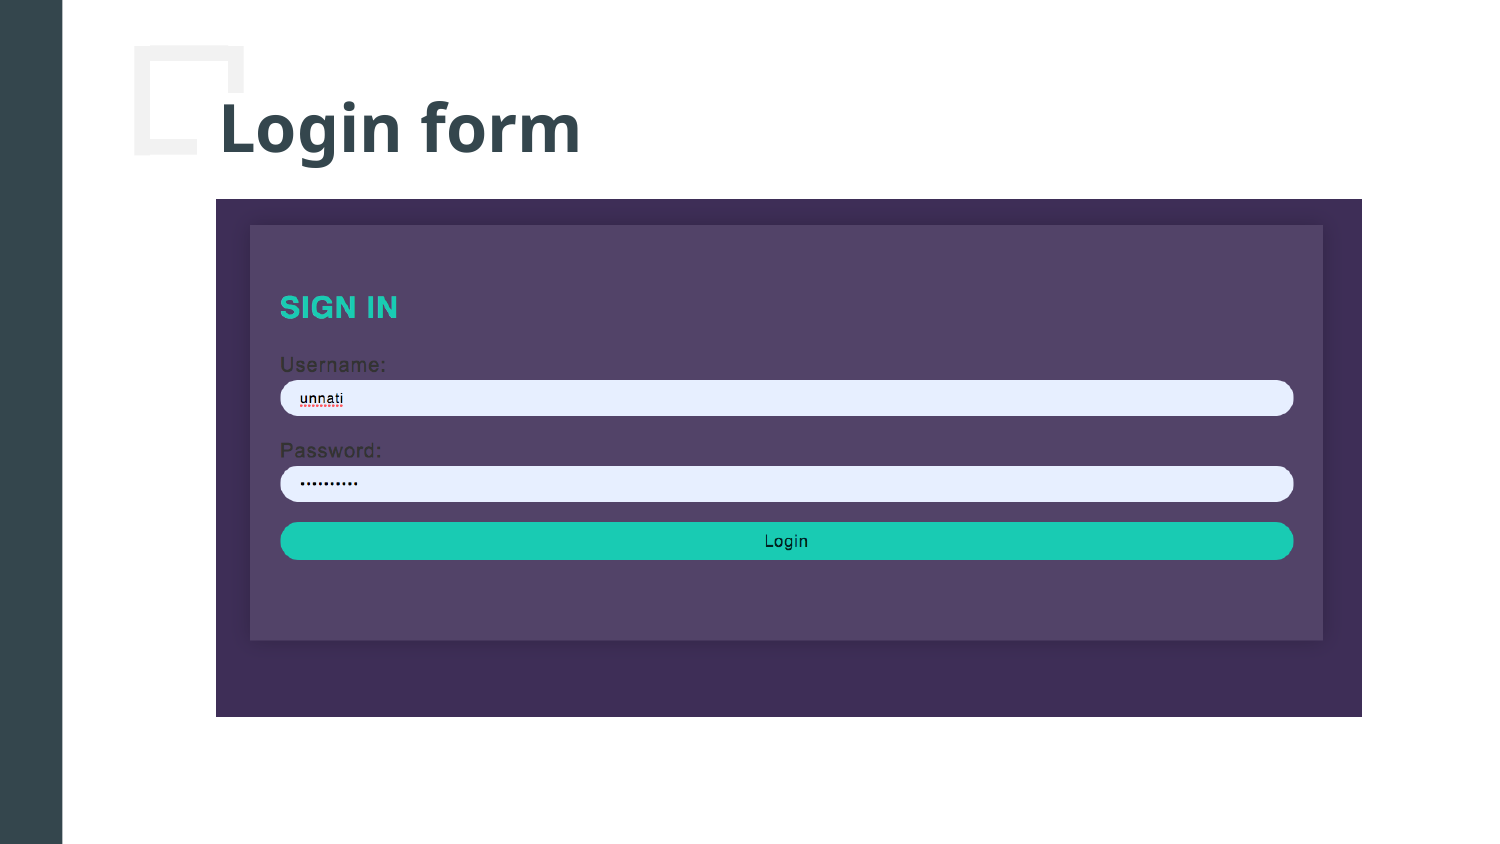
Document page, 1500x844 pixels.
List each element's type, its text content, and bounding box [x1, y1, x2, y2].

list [216, 199, 1362, 717]
title Login form [203, 78, 1375, 172]
